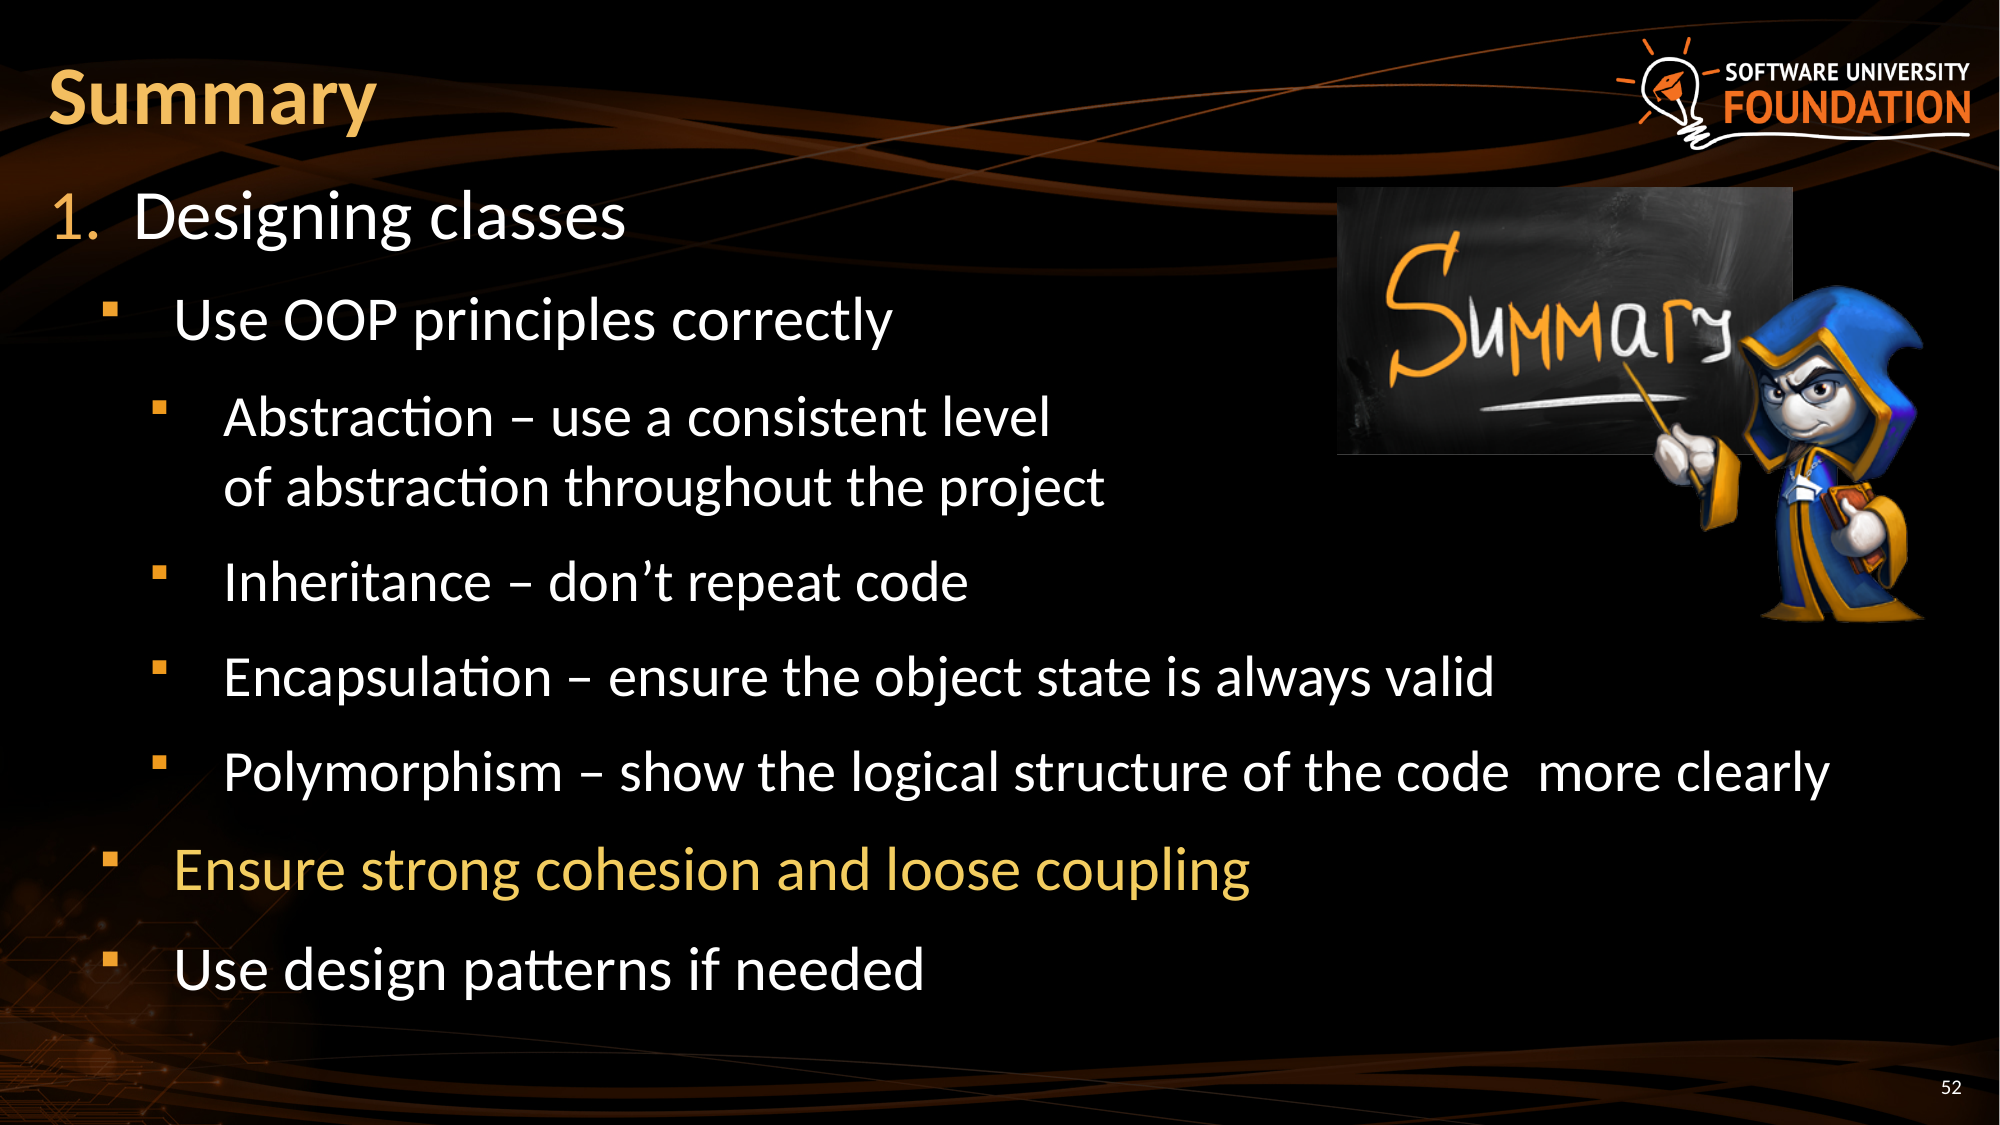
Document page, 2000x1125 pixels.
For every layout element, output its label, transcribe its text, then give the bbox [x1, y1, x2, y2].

picture [0, 0, 2000, 1125]
list Designing classes Use OOP principles correctly Abstraction – use a consistent level of abstraction throughout the project Inheritance – don’t repeat code Encapsulation – ensure the object state is always valid Polymorphism – show the logical structure of the code more clearly Ensure strong cohesion and loose coupling Use design patterns if needed [31, 162, 1968, 1077]
title Summary [30, 6, 1602, 189]
slide_number 52 [1897, 1077, 1968, 1103]
